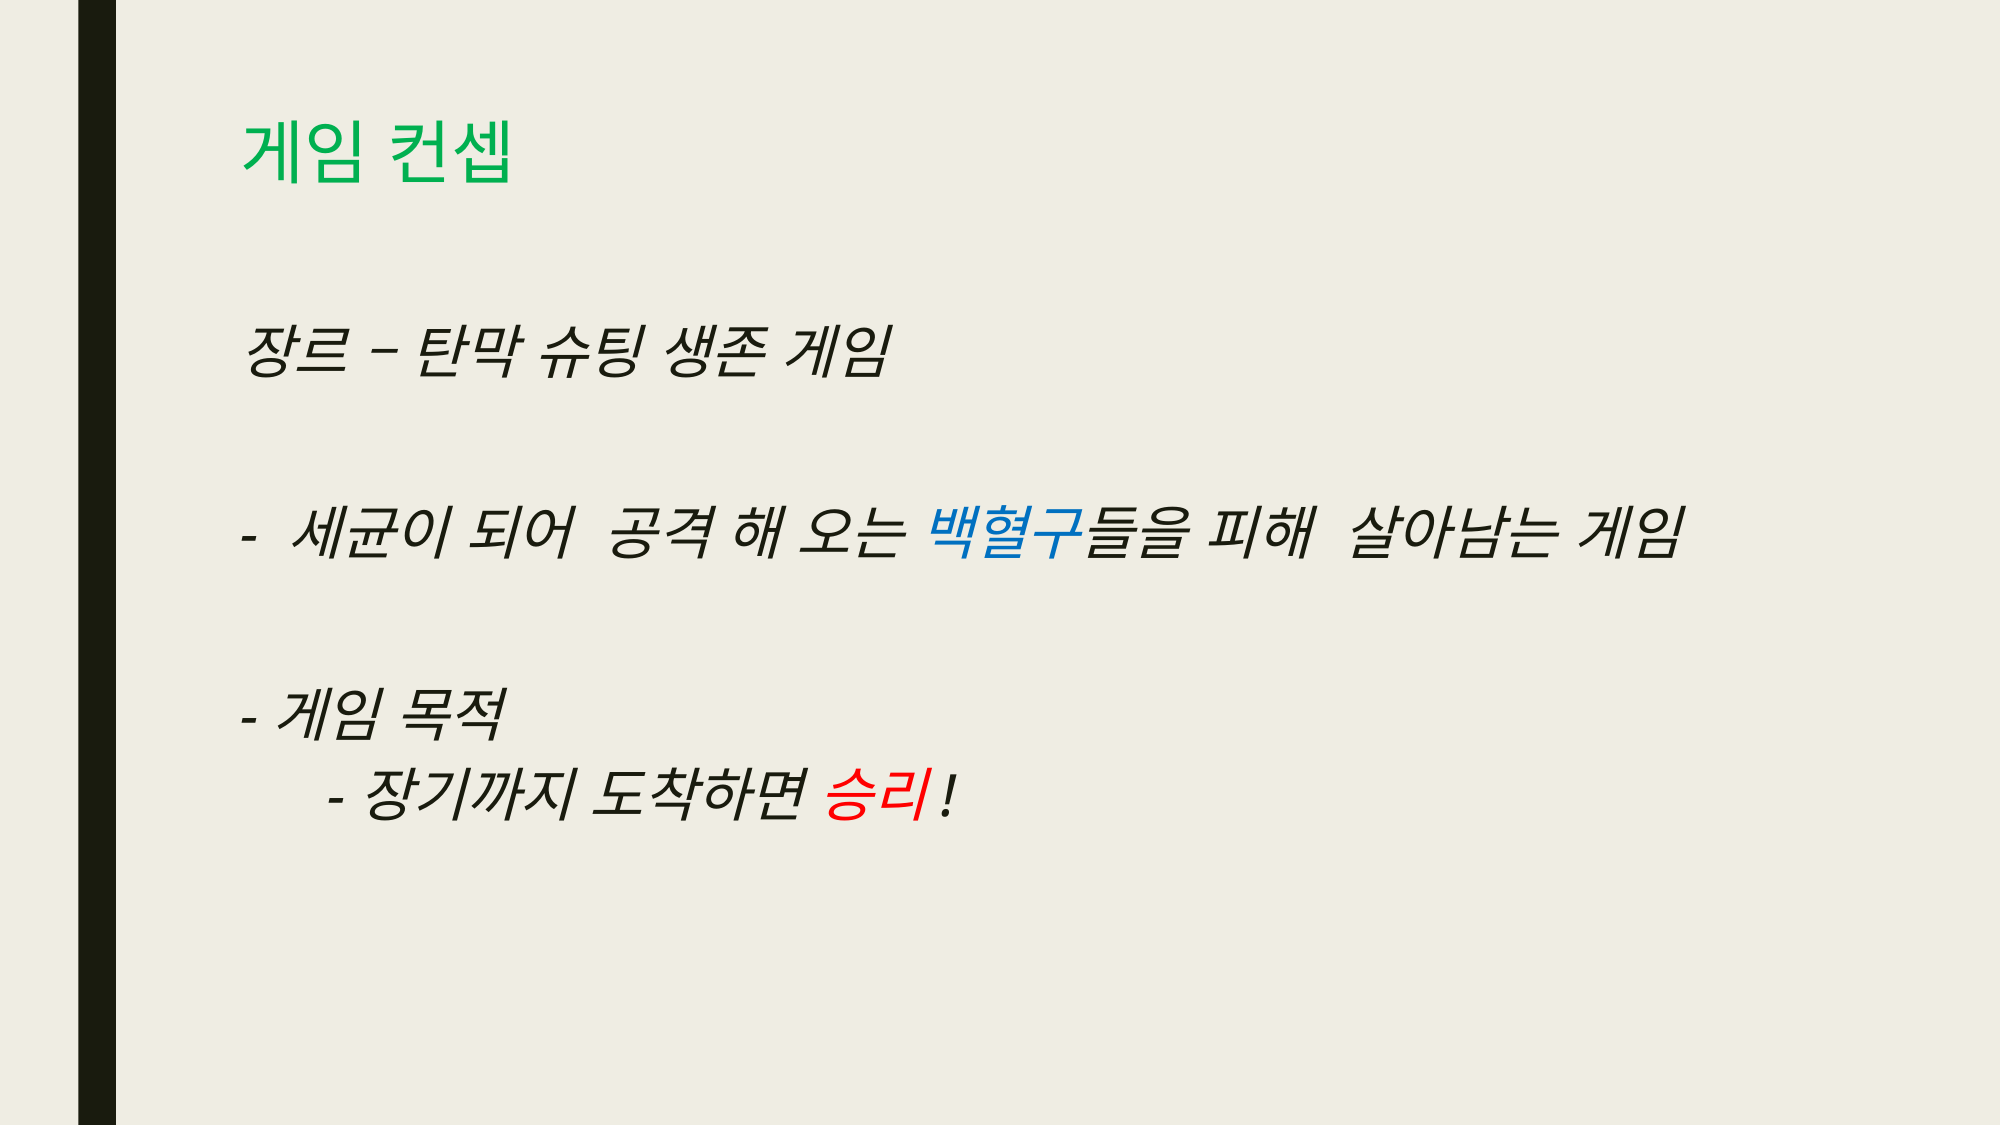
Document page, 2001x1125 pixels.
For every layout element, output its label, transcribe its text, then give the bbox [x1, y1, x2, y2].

list 장르 – 탄막 슈팅 생존 게임 - 세균이 되어 공격 해 오는 백혈구들을 피해 살아남는 게임 -게임 목적 -장기까지 도착하면 승리! [225, 218, 1921, 963]
title 게임 컨셉 [225, 111, 685, 202]
